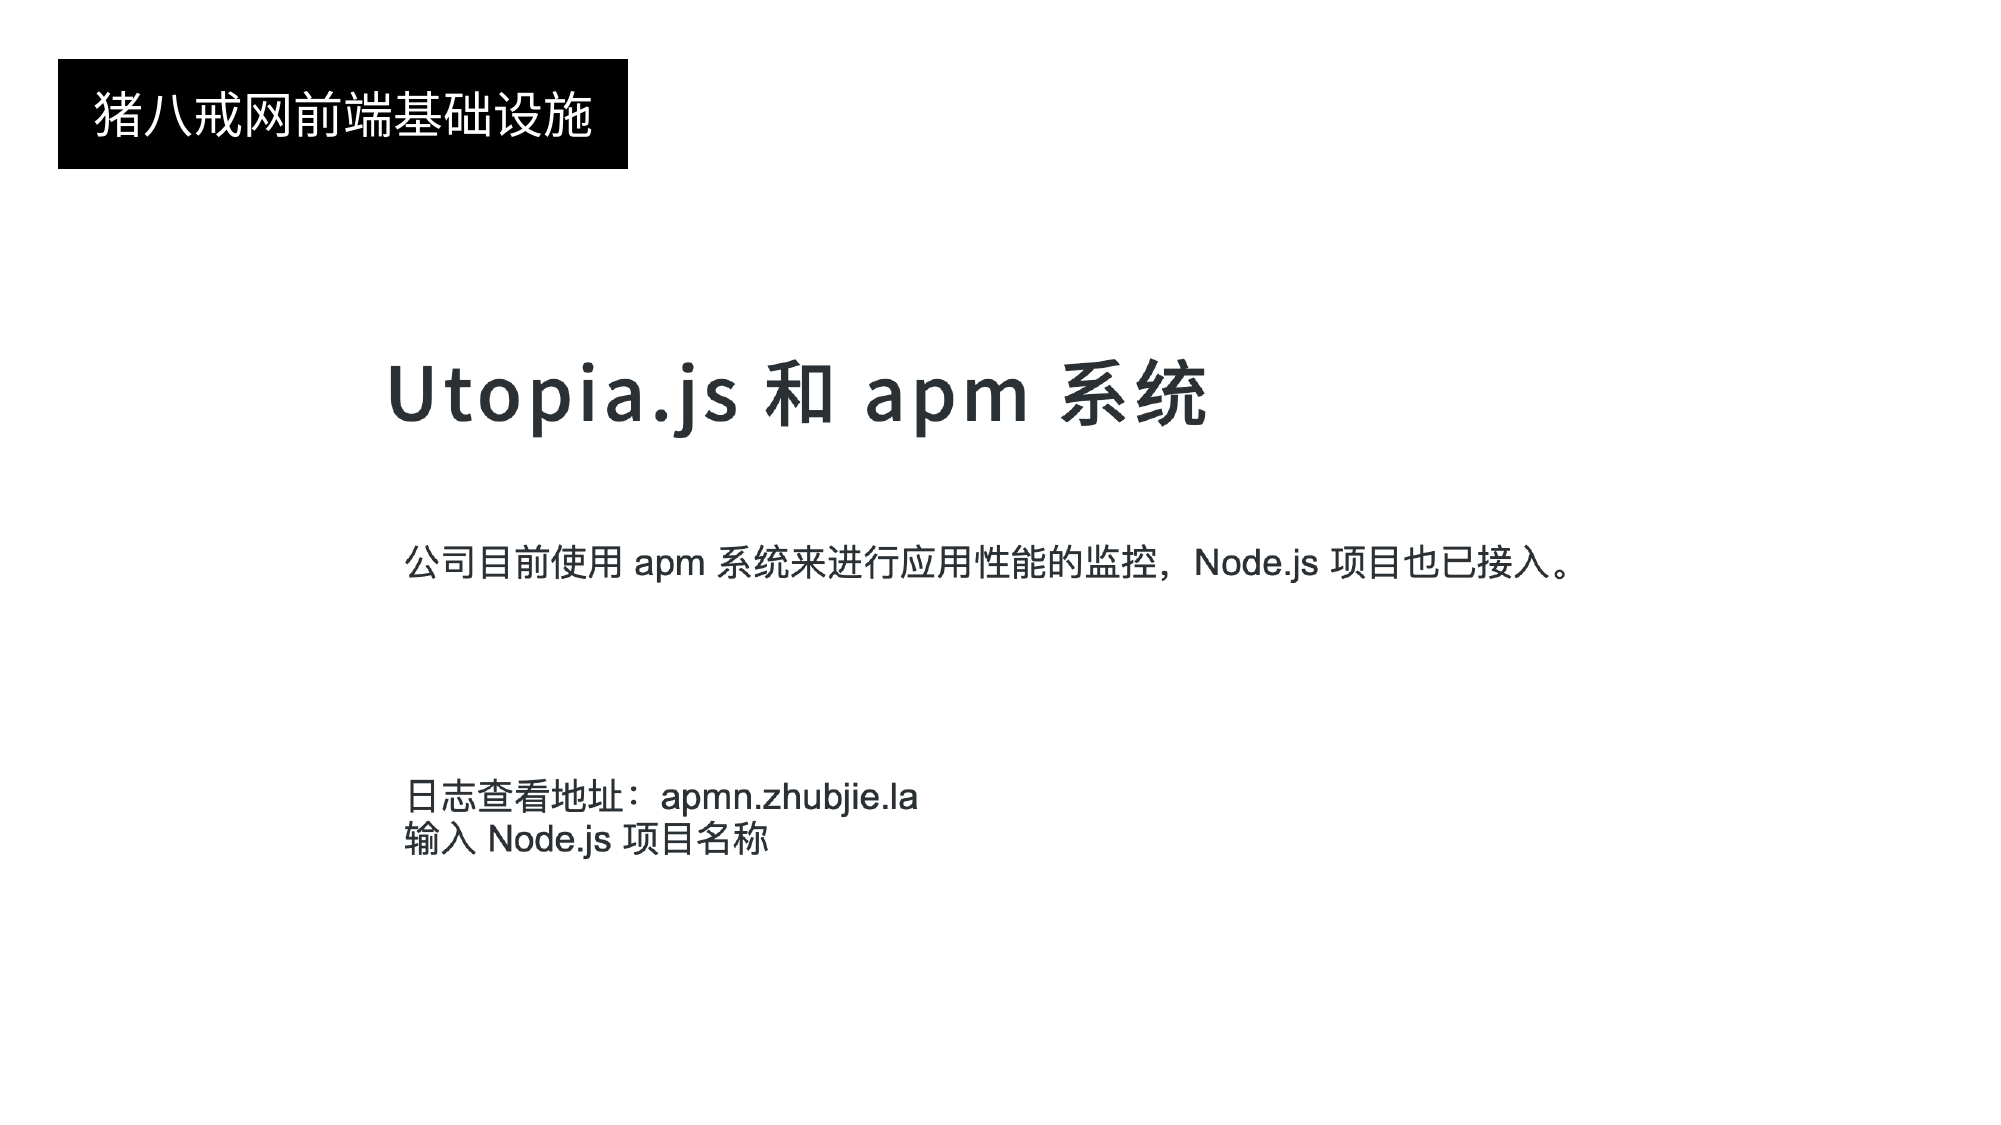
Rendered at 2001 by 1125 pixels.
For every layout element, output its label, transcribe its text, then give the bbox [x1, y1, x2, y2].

picture [366, 316, 1634, 917]
text_box [58, 59, 628, 169]
text_box 猪八戒网前端基础设施 [78, 76, 609, 151]
